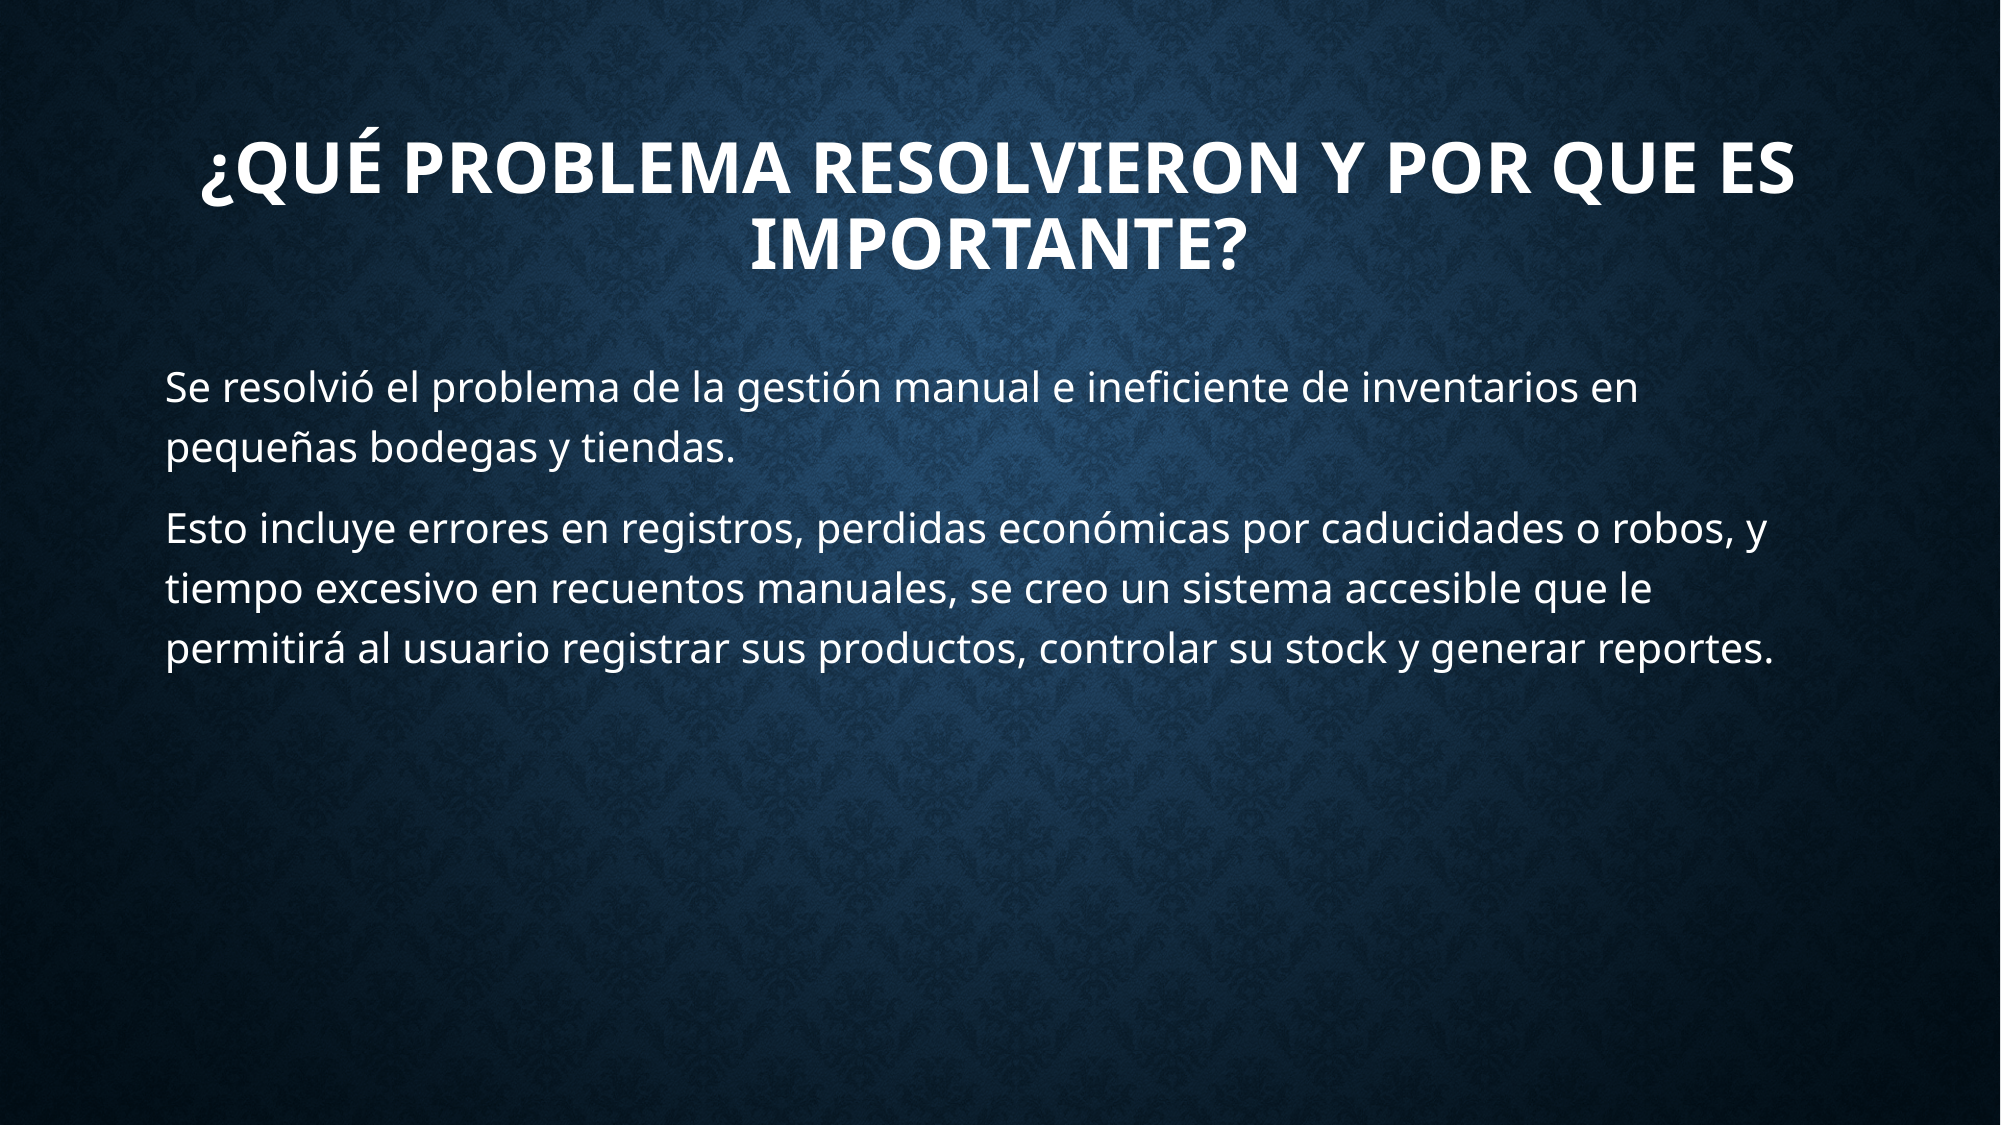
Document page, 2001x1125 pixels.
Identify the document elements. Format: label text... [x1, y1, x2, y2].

list Se resolvió el problema de la gestión manual e ineficiente de inventarios en pequeñas bodegas y tiendas. Esto incluye errores en registros, perdidas económicas por caducidades o robos, y tiempo excesivo en recuentos manuales, se creo un sistema accesible que le permitirá al usuario registrar sus productos, controlar su stock y generar reportes. [149, 343, 1849, 950]
title ¿Qué PROBLEMA RESOLVIERON Y POR QUE ES IMPORTANTE? [149, 99, 1849, 318]
